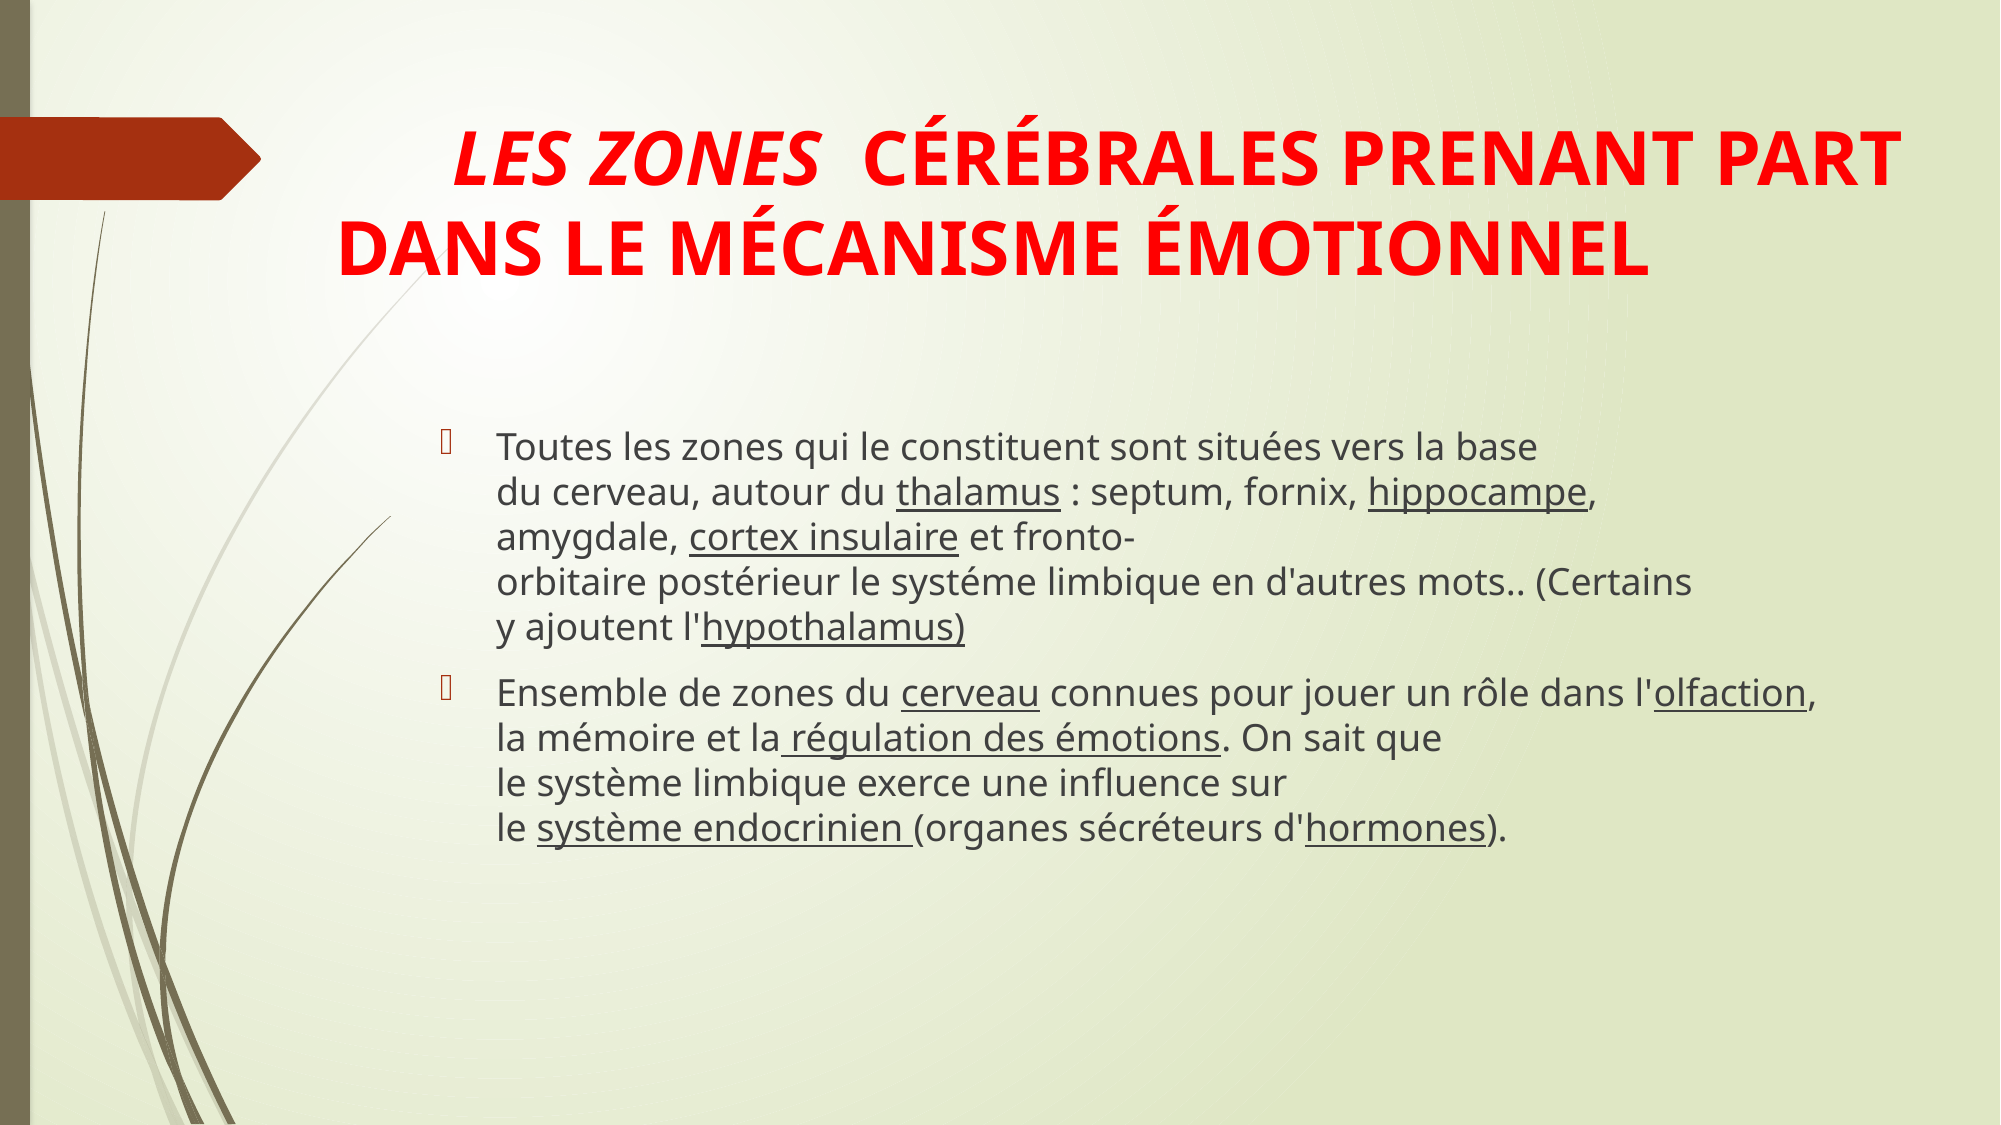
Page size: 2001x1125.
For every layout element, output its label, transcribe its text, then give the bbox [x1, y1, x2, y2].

title LES ZONES CÉRÉBRALES PRENANT PART DANS LE MÉCANISME ÉMOTIONNEL [320, 102, 2000, 360]
list Toutes les zones qui le constituent sont situées vers la base du cerveau, autour du thalamus : septum, fornix, hippocampe, amygdale, cortex insulaire et fronto-orbitaire postérieur le systéme limbique en d'autres mots.. (Certains y ajoutent l'hypothalamus) Ensemble de zones du cerveau connues pour jouer un rôle dans l'olfaction, la mémoire et la régulation des émotions. On sait que le système limbique exerce une influence sur le système endocrinien (organes sécréteurs d'hormones). [424, 350, 1888, 970]
